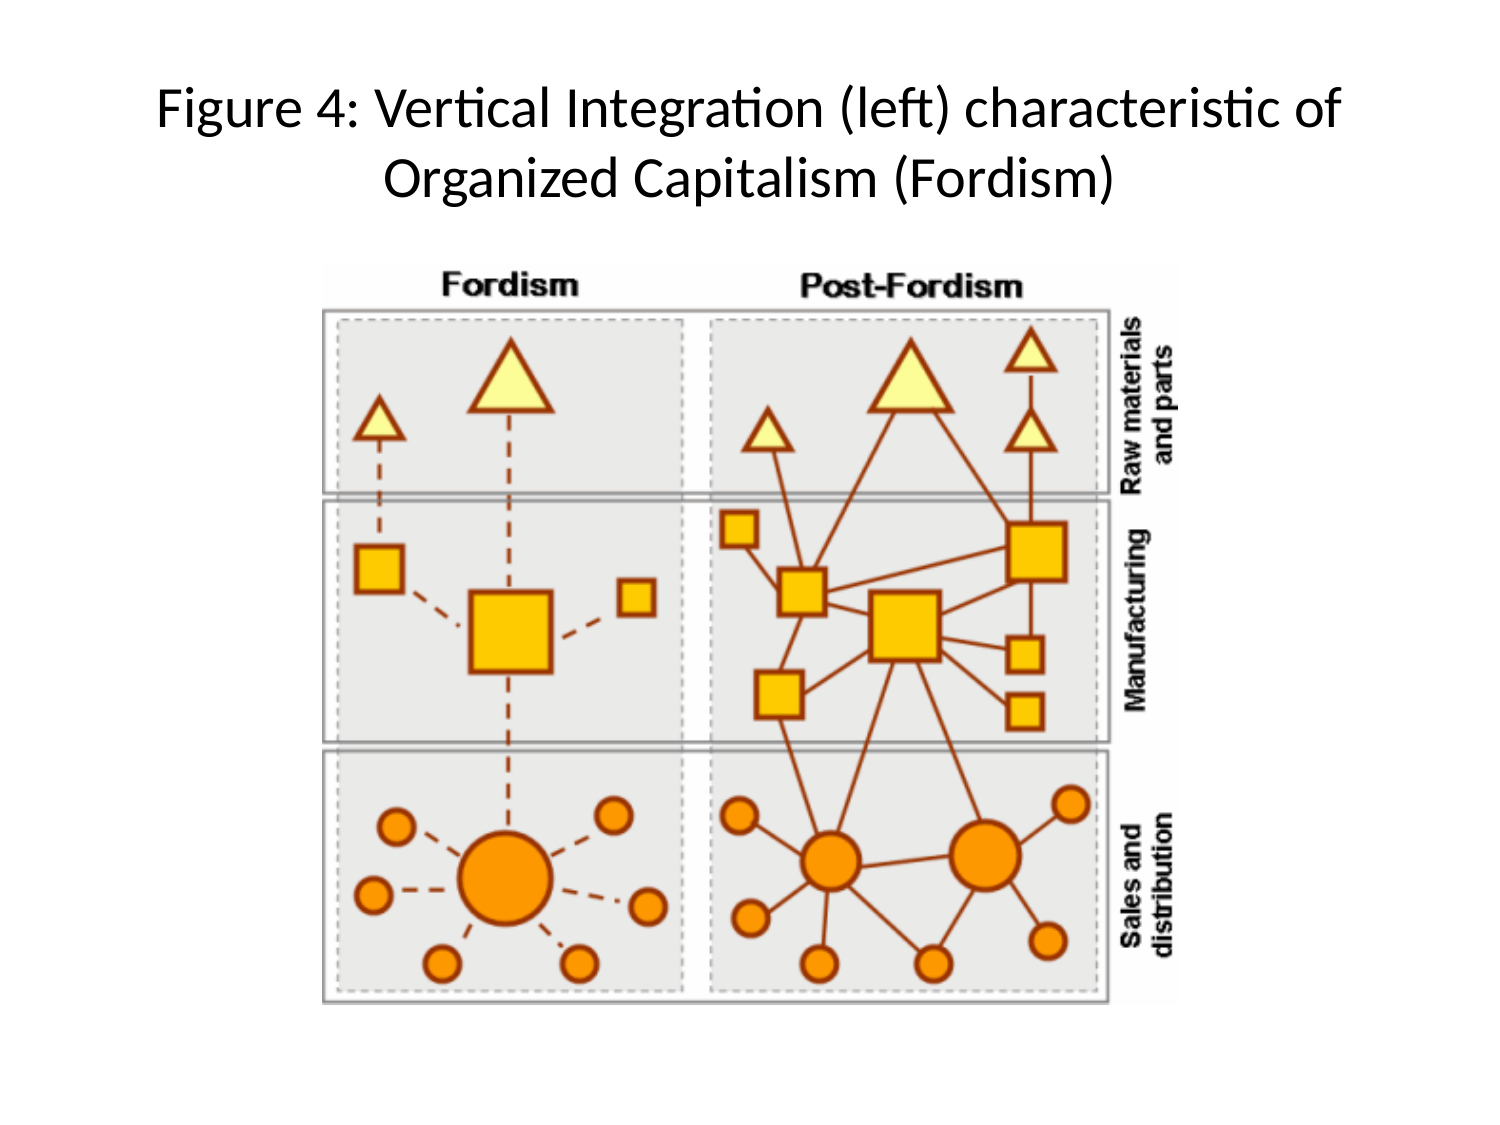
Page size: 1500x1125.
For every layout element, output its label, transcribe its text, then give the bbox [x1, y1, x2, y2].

title Figure 4: Vertical Integration (left) characteristic of Organized Capitalism (Fordism) [75, 45, 1425, 233]
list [74, 262, 1426, 1006]
